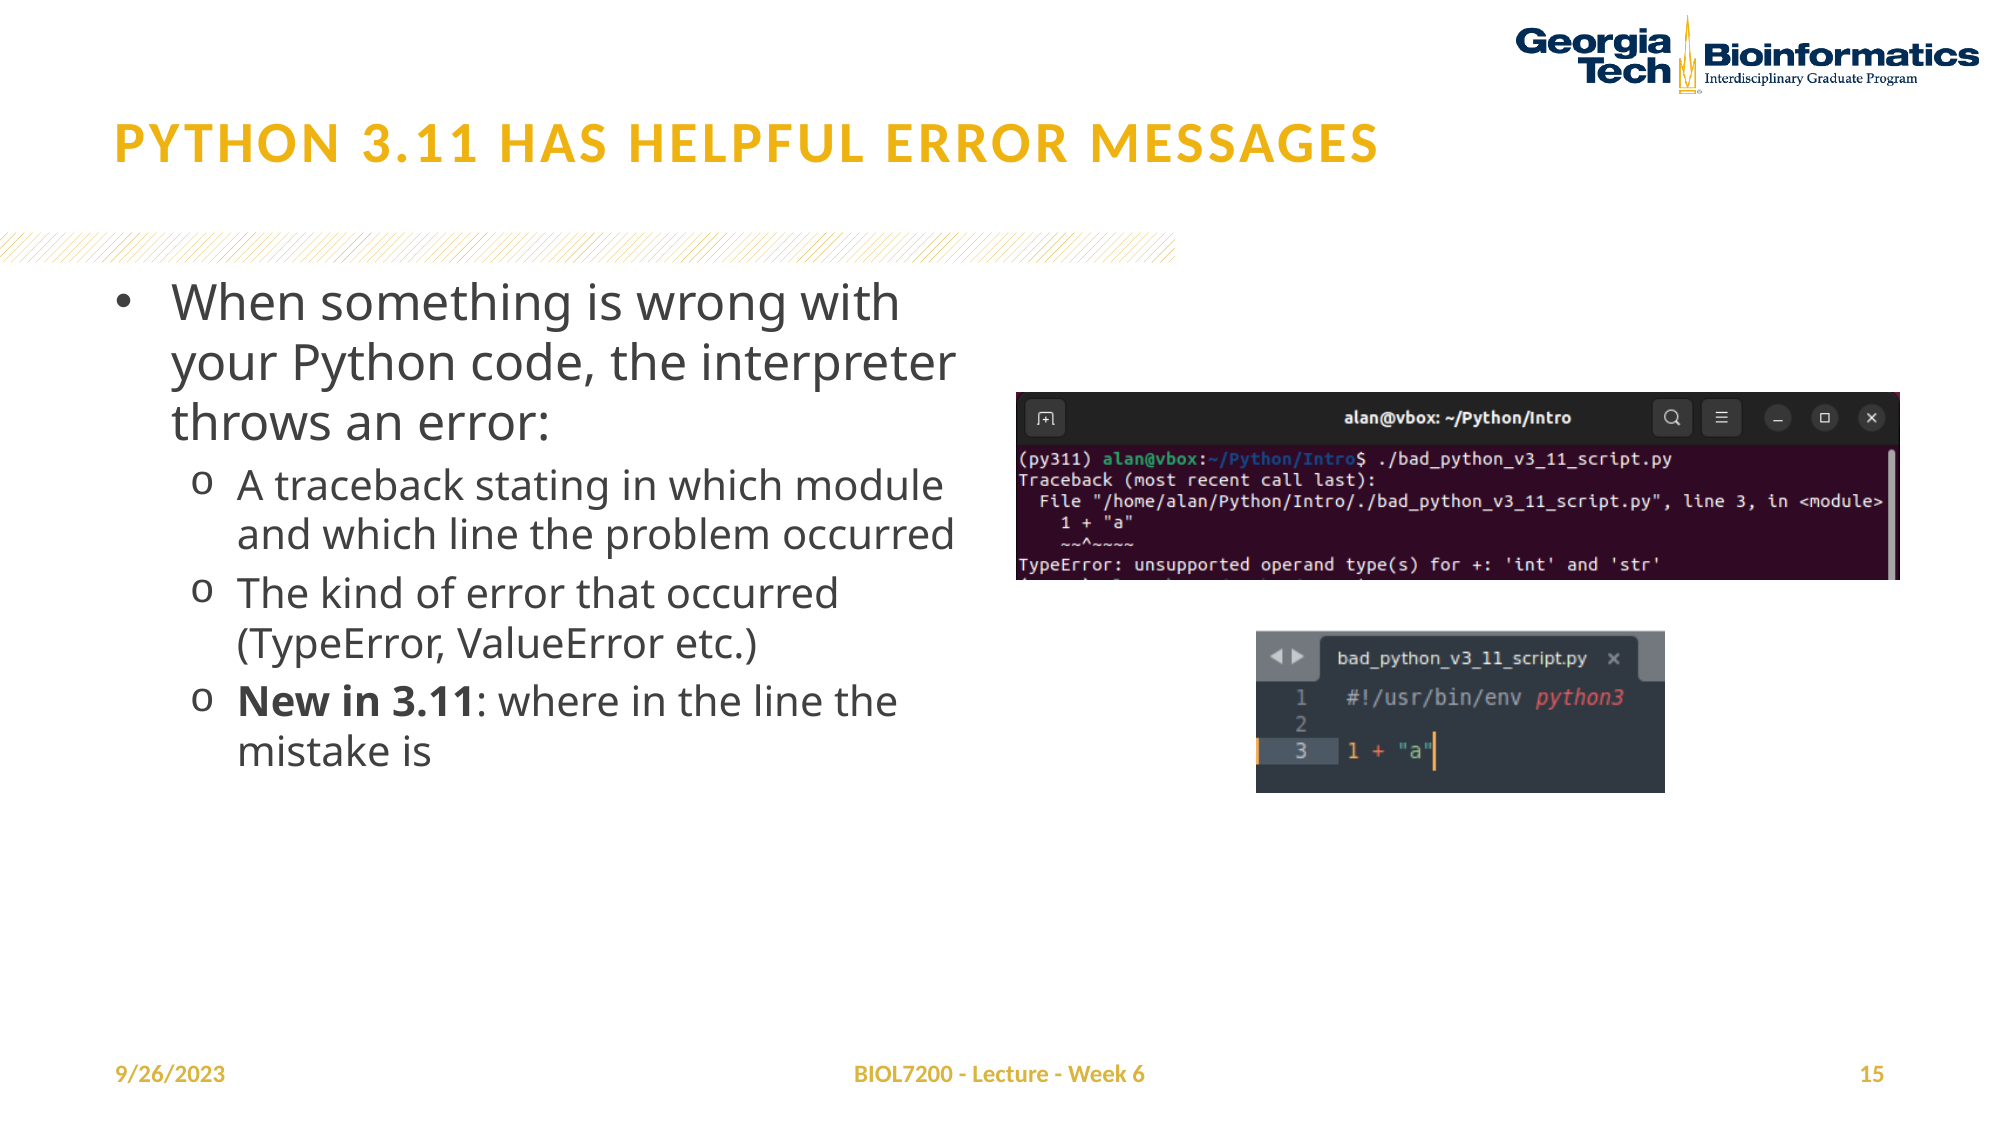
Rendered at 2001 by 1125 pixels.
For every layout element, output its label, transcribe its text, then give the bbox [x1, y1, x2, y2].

list When something is wrong with your Python code, the interpreter throws an error: A traceback stating in which module and which line the problem occurred The kind of error that occurred (TypeError, ValueError etc.) New in 3.11: where in the line the mistake is [99, 262, 984, 1005]
slide_number 15 [1433, 1042, 1900, 1103]
picture [1256, 629, 1665, 793]
title Python 3.11 has helpful error messages [99, 45, 1900, 233]
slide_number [99, 1042, 567, 1103]
picture [1516, 15, 1979, 94]
footer BIOL7200 - Lecture - Week 6 [683, 1042, 1317, 1103]
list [1016, 392, 1901, 581]
